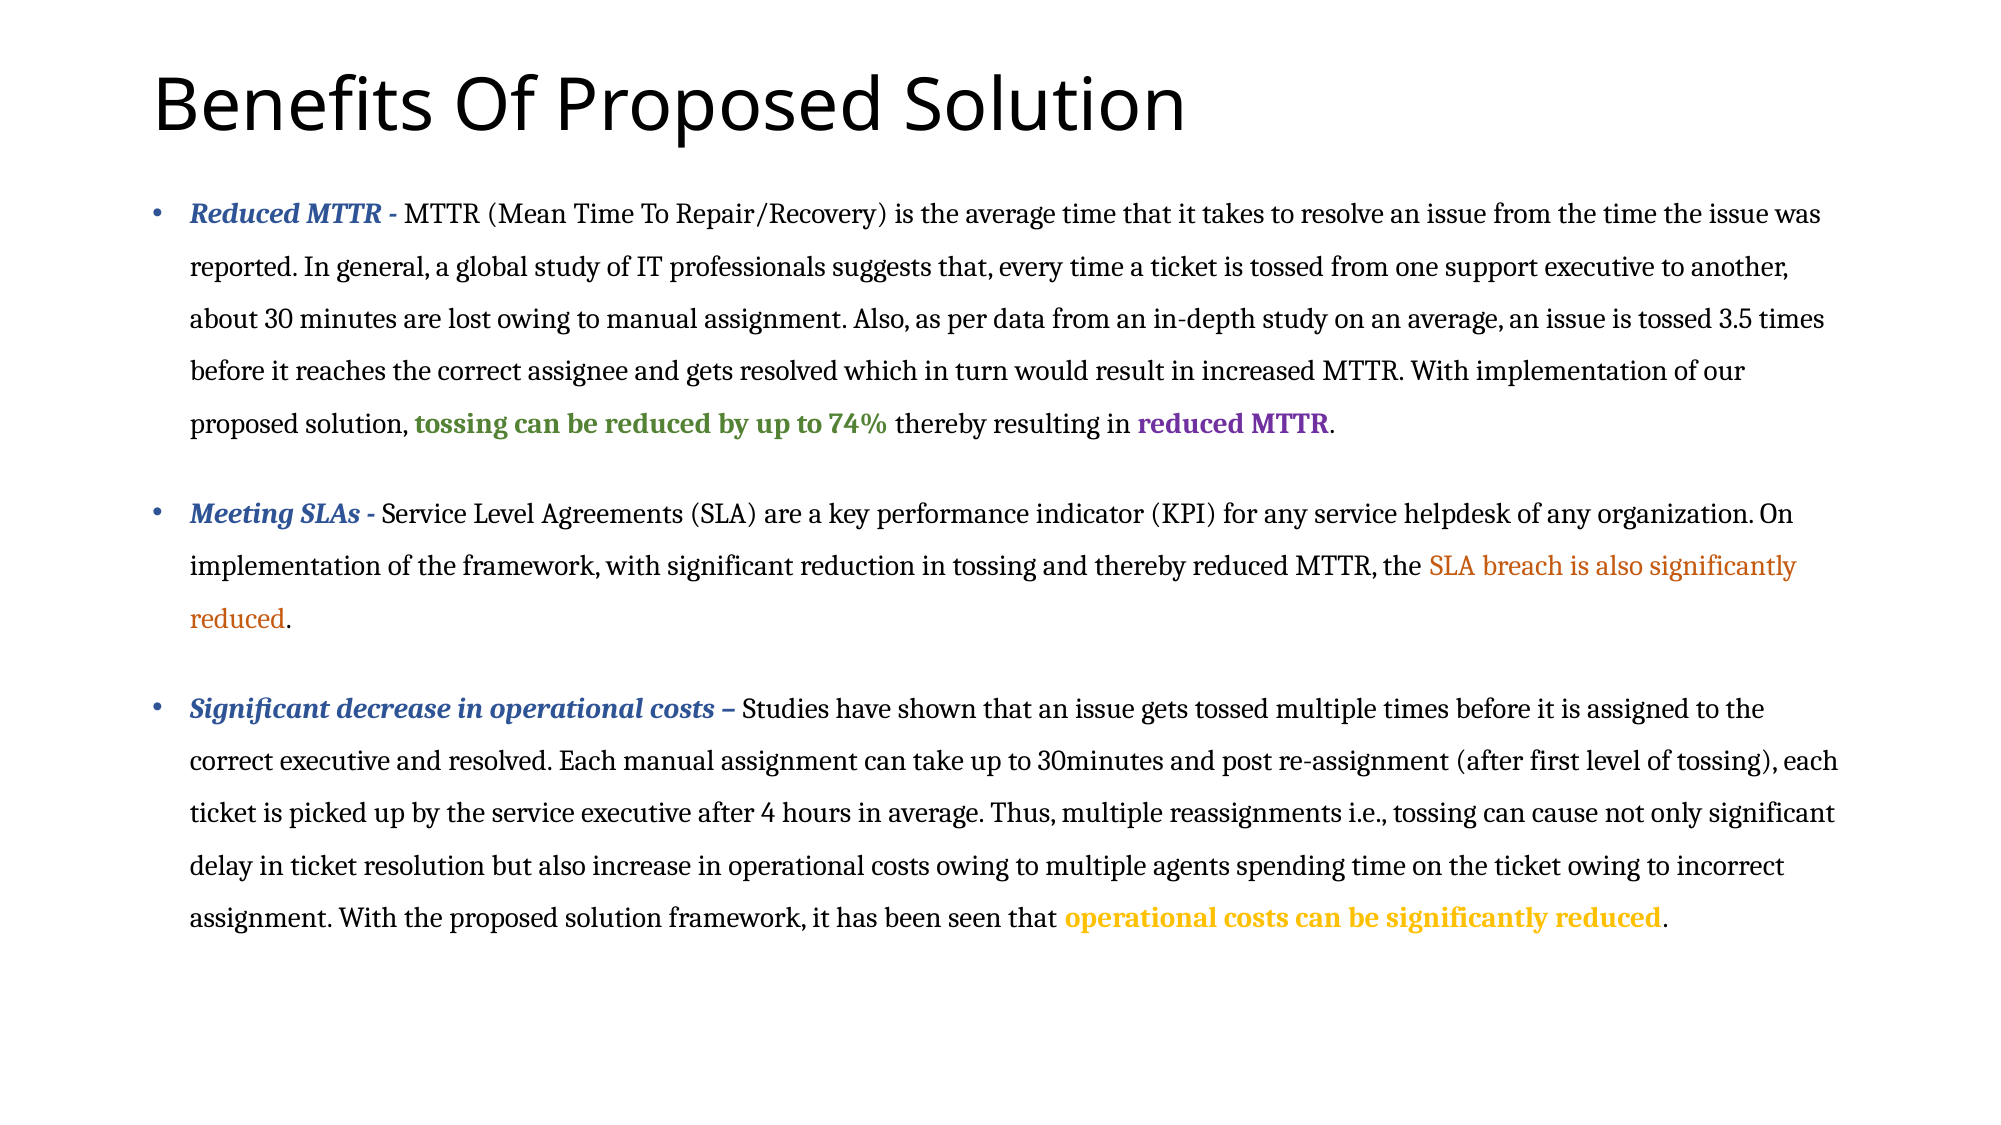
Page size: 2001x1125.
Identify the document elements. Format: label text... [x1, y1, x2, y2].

title Benefits Of Proposed Solution [137, 59, 1863, 155]
list Reduced MTTR - MTTR (Mean Time To Repair/Recovery) is the average time that it takes to resolve an issue from the time the issue was reported. In general, a global study of IT professionals suggests that, every time a ticket is tossed from one support executive to another, about 30 minutes are lost owing to manual assignment. Also, as per data from an in-depth study on an average, an issue is tossed 3.5 times before it reaches the correct assignee and gets resolved which in turn would result in increased MTTR. With implementation of our proposed solution, tossing can be reduced by up to 74% thereby resulting in reduced MTTR. Meeting SLAs - Service Level Agreements (SLA) are a key performance indicator (KPI) for any service helpdesk of any organization. On implementation of the framework, with significant reduction in tossing and thereby reduced MTTR, the SLA breach is also significantly reduced. Significant decrease in operational costs – Studies have shown that an issue gets tossed multiple times before it is assigned to the correct executive and resolved. Each manual assignment can take up to 30minutes and post re-assignment (after first level of tossing), each ticket is picked up by the service executive after 4 hours in average. Thus, multiple reassignments i.e., tossing can cause not only significant delay in ticket resolution but also increase in operational costs owing to multiple agents spending time on the ticket owing to incorrect assignment. With the proposed solution framework, it has been seen that operational costs can be significantly reduced. [137, 169, 1863, 1014]
